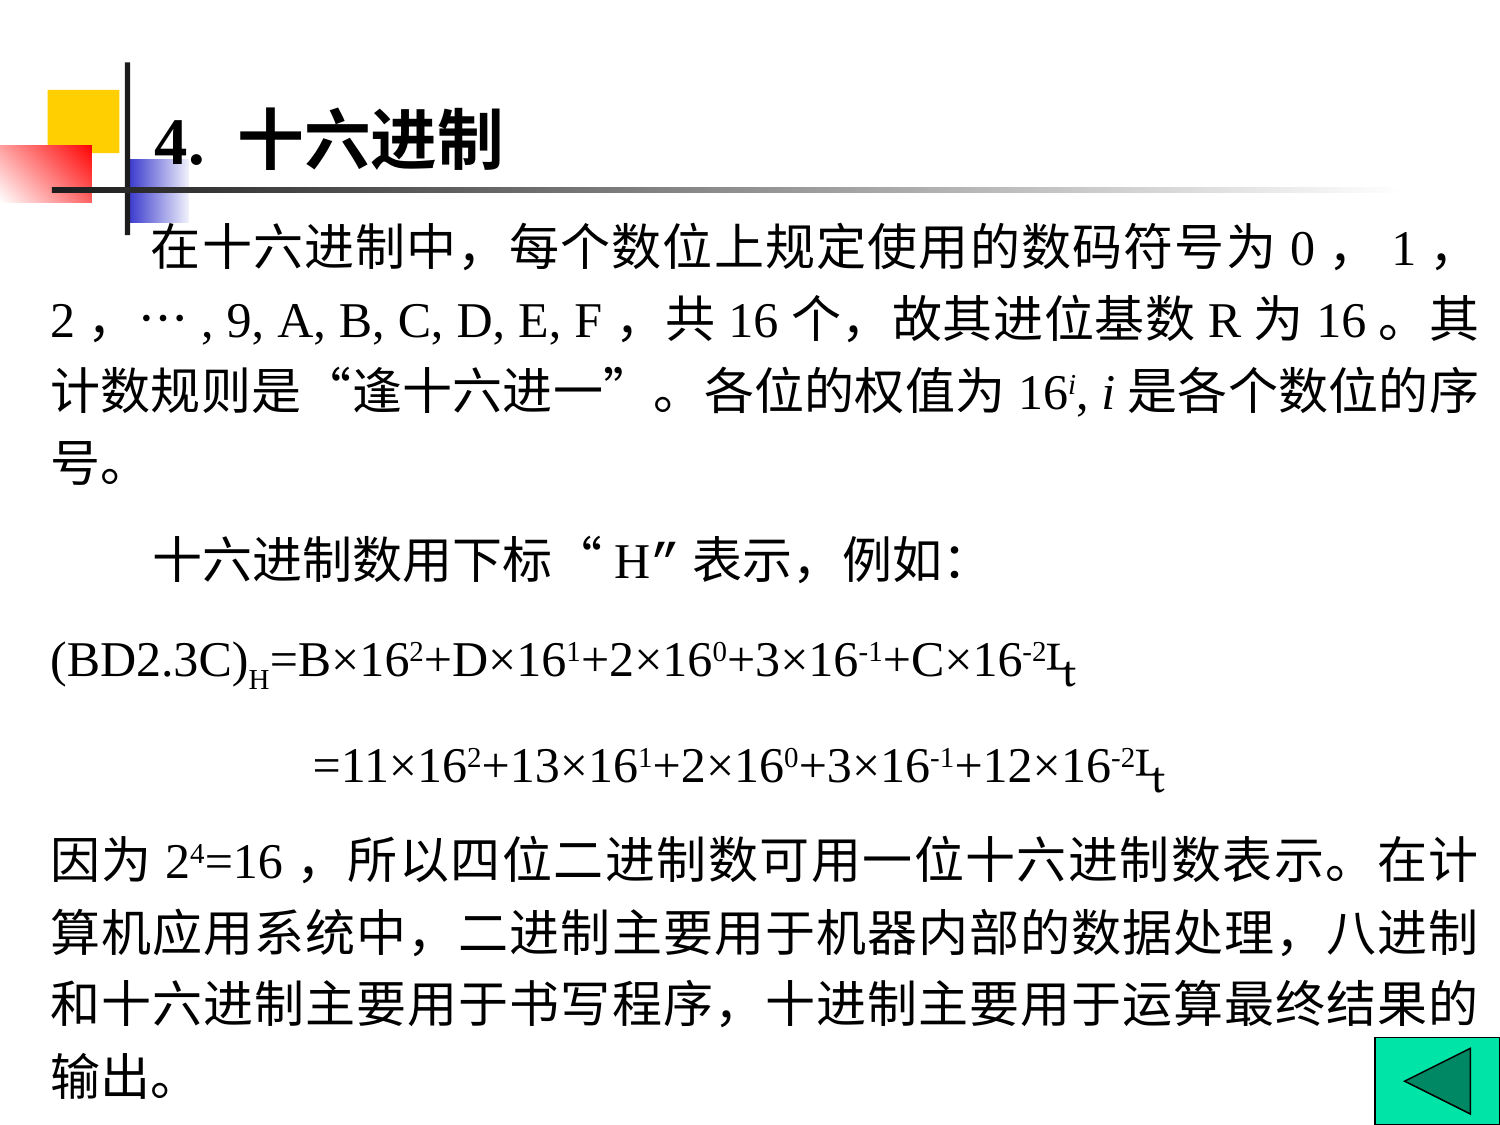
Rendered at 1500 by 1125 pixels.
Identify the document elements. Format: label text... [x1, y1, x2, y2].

text_box [1374, 1037, 1500, 1125]
text_box 4. 十六进制 在十六进制中，每个数位上规定使用的数码符号为0，1， 2，…, 9, A, B, C, D, E, F，共16个，故其进位基数R为16。其计数规则是“逢十六进一”。各位的权值为16i, i是各个数位的序号。 十六进制数用下标“H”表示，例如： (BD2.3C)H=B×162+D×161+2×160+3×16-1+C×16-2 =11×162+13×161+2×160+3×16-1+12×16-2 因为24=16，所以四位二进制数可用一位十六进制数表示。在计算机应用系统中，二进制主要用于机器内部的数据处理，八进制和十六进制主要用于书写程序，十进制主要用于运算最终结果的输出。 [35, 74, 1495, 1113]
